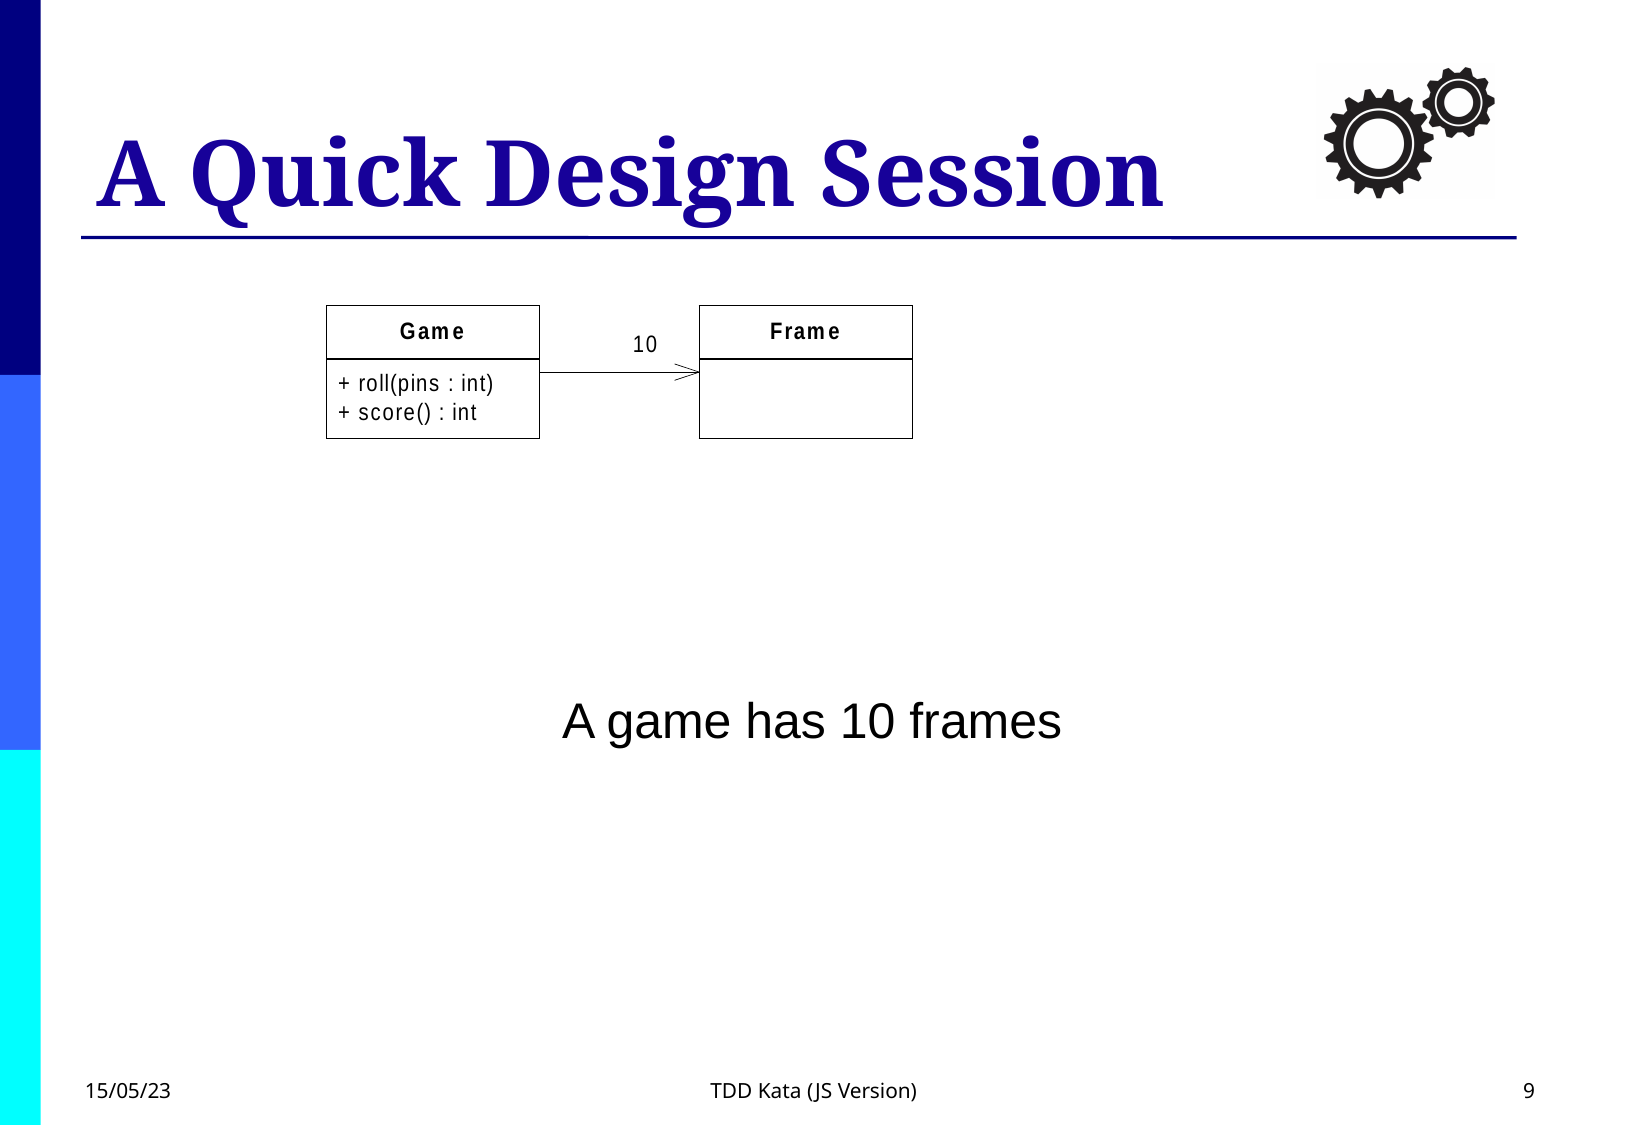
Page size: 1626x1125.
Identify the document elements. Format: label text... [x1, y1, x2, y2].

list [324, 199, 1288, 720]
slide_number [70, 1070, 450, 1125]
picture [1316, 63, 1496, 200]
footer TDD Kata (JS Version) [556, 1070, 1071, 1125]
slide_number 9 [1170, 1070, 1550, 1125]
text_box A game has 10 frames [547, 728, 1078, 757]
title A Quick Design Session [81, 45, 1544, 233]
